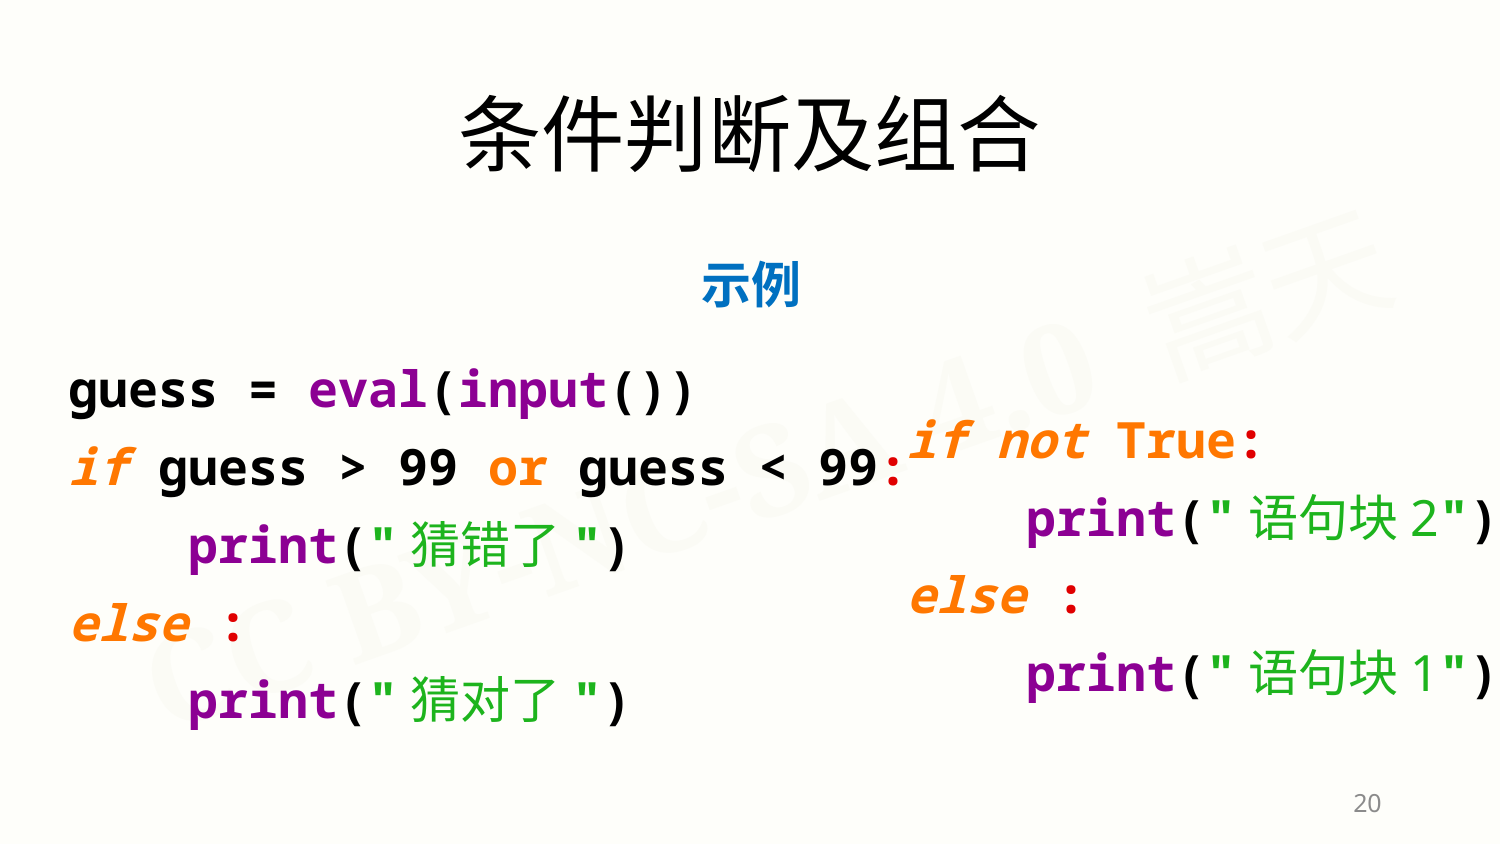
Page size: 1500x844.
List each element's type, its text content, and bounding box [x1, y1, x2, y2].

text_box guess = eval(input()) if guess > 99 or guess < 99: print("猜错了") else : print("猜对了") [53, 339, 869, 729]
slide_number 20 [1059, 782, 1397, 828]
text_box 条件判断及组合 [0, 79, 1500, 211]
text_box 示例 [1, 215, 1500, 321]
text_box if not True: print("语句块2") else : print("语句块1") [891, 386, 1471, 706]
